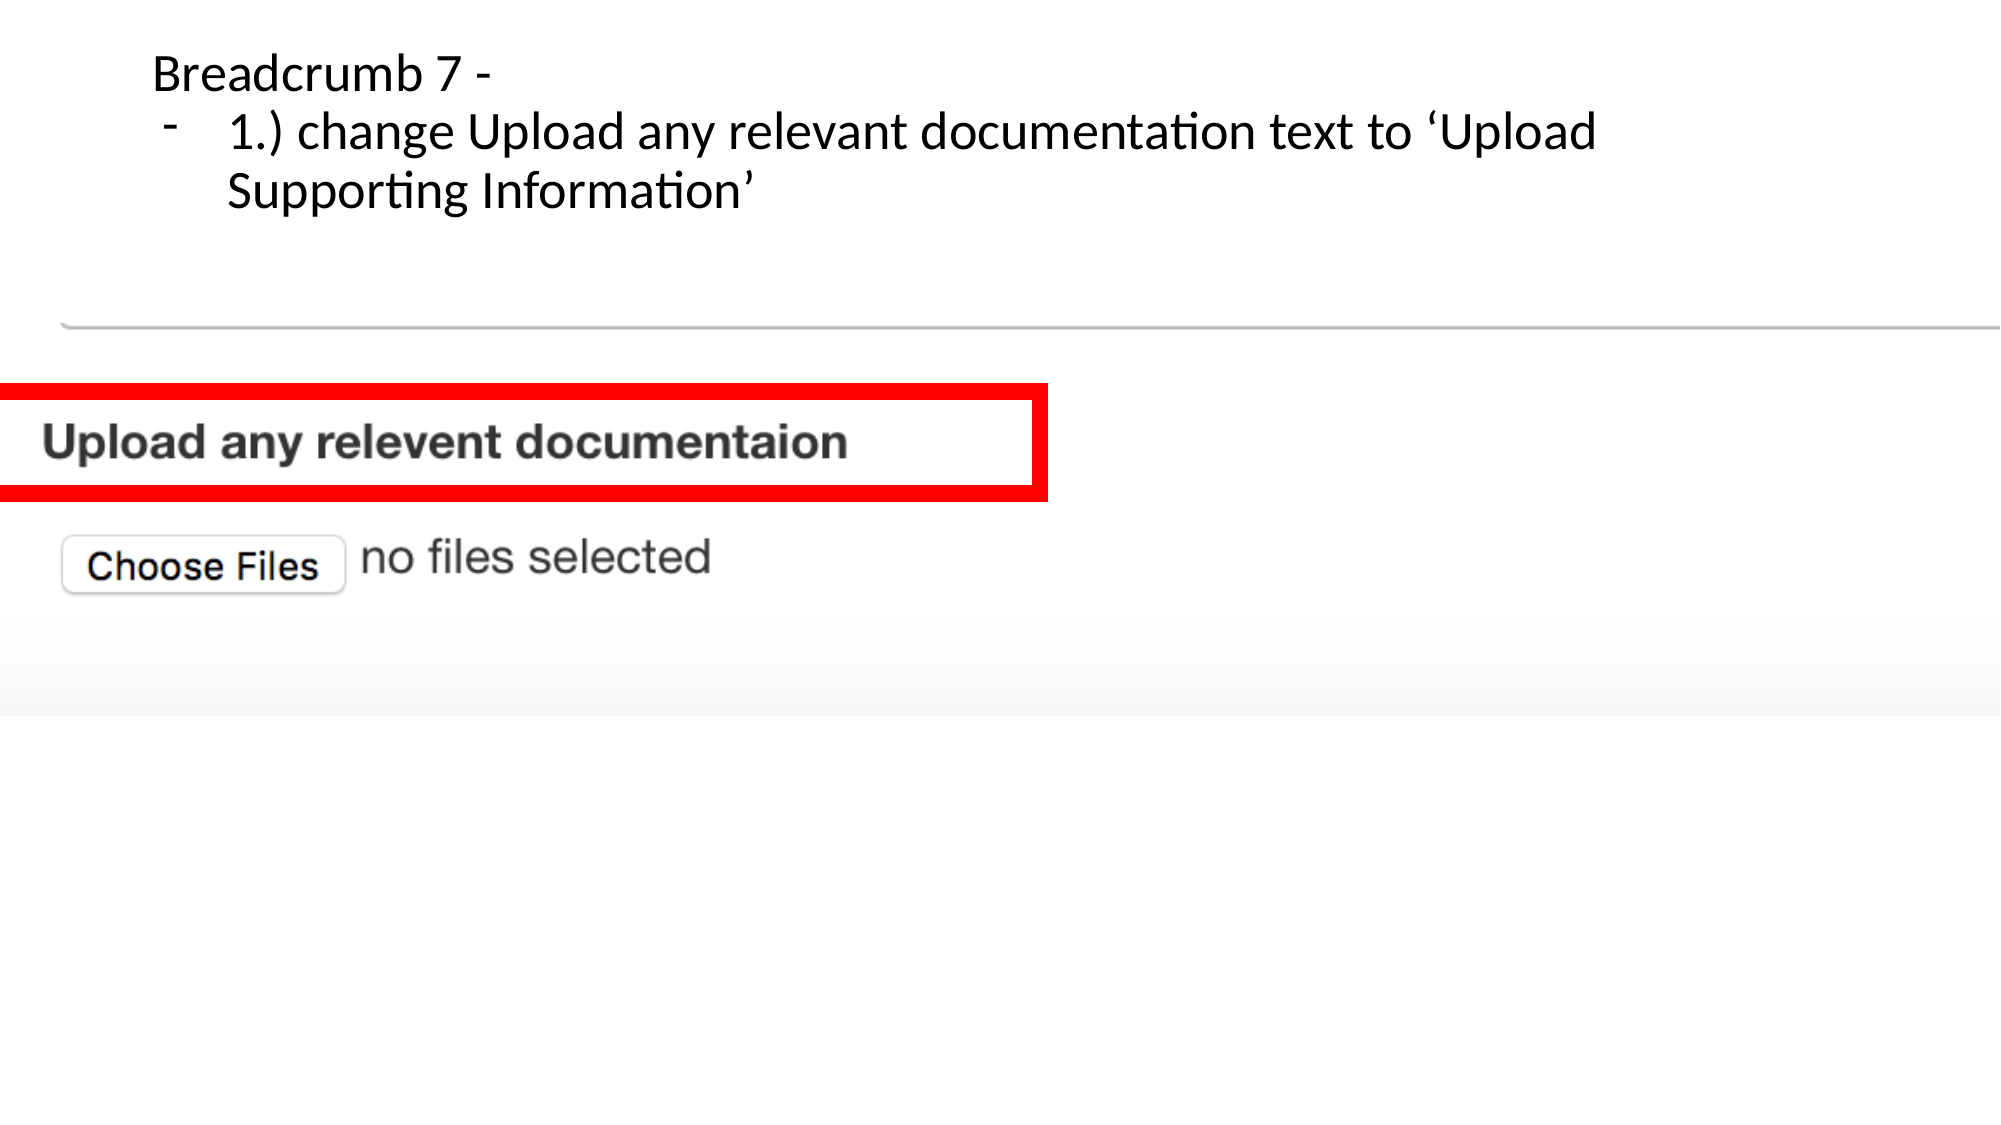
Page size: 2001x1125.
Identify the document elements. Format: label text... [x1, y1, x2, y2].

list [0, 323, 2000, 716]
title Breadcrumb 7 - 1.) change Upload any relevant documentation text to ‘Upload Supporting Information’ [137, 0, 1863, 320]
